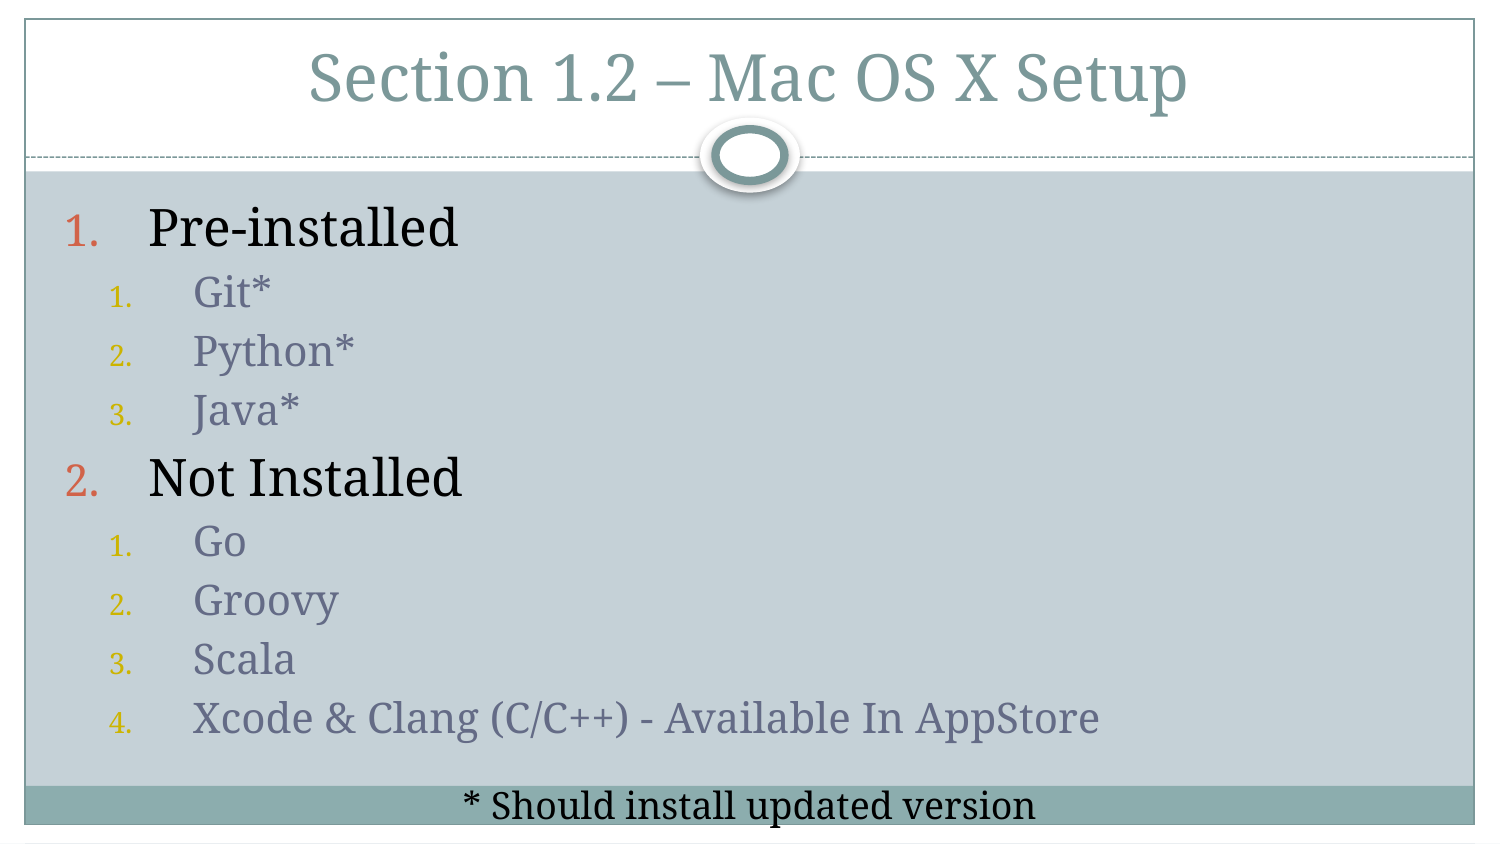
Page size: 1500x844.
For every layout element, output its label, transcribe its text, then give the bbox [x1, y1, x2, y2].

text_box * Should install updated version [24, 774, 1476, 835]
title Section 1.2 – Mac OS X Setup [49, 28, 1450, 122]
list Pre-installed Git* Python* Java* Not Installed Go Groovy Scala Xcode & Clang (C/C++) - Available In AppStore [49, 187, 1445, 751]
